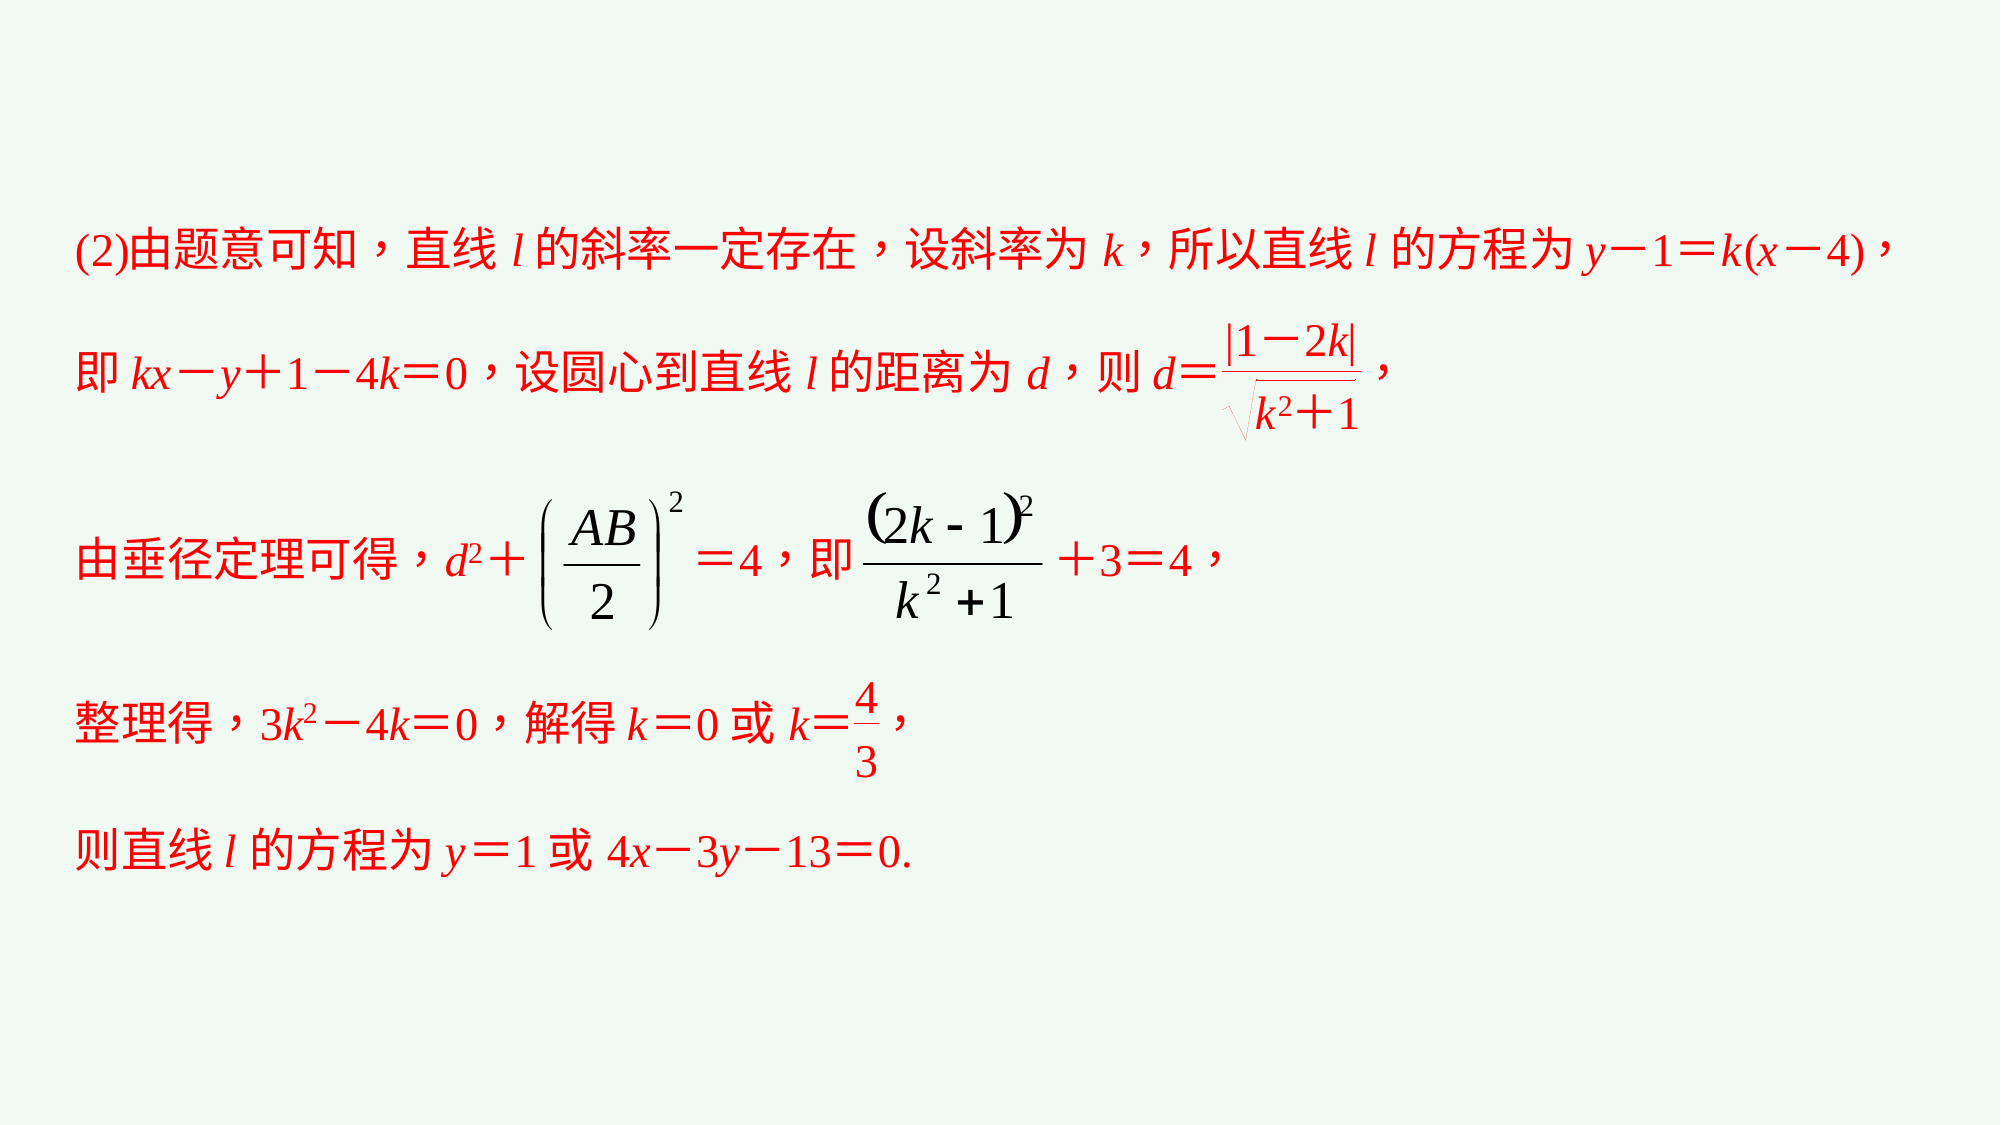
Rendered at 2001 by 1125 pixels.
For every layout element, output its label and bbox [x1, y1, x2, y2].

text_box [74, 219, 1907, 887]
